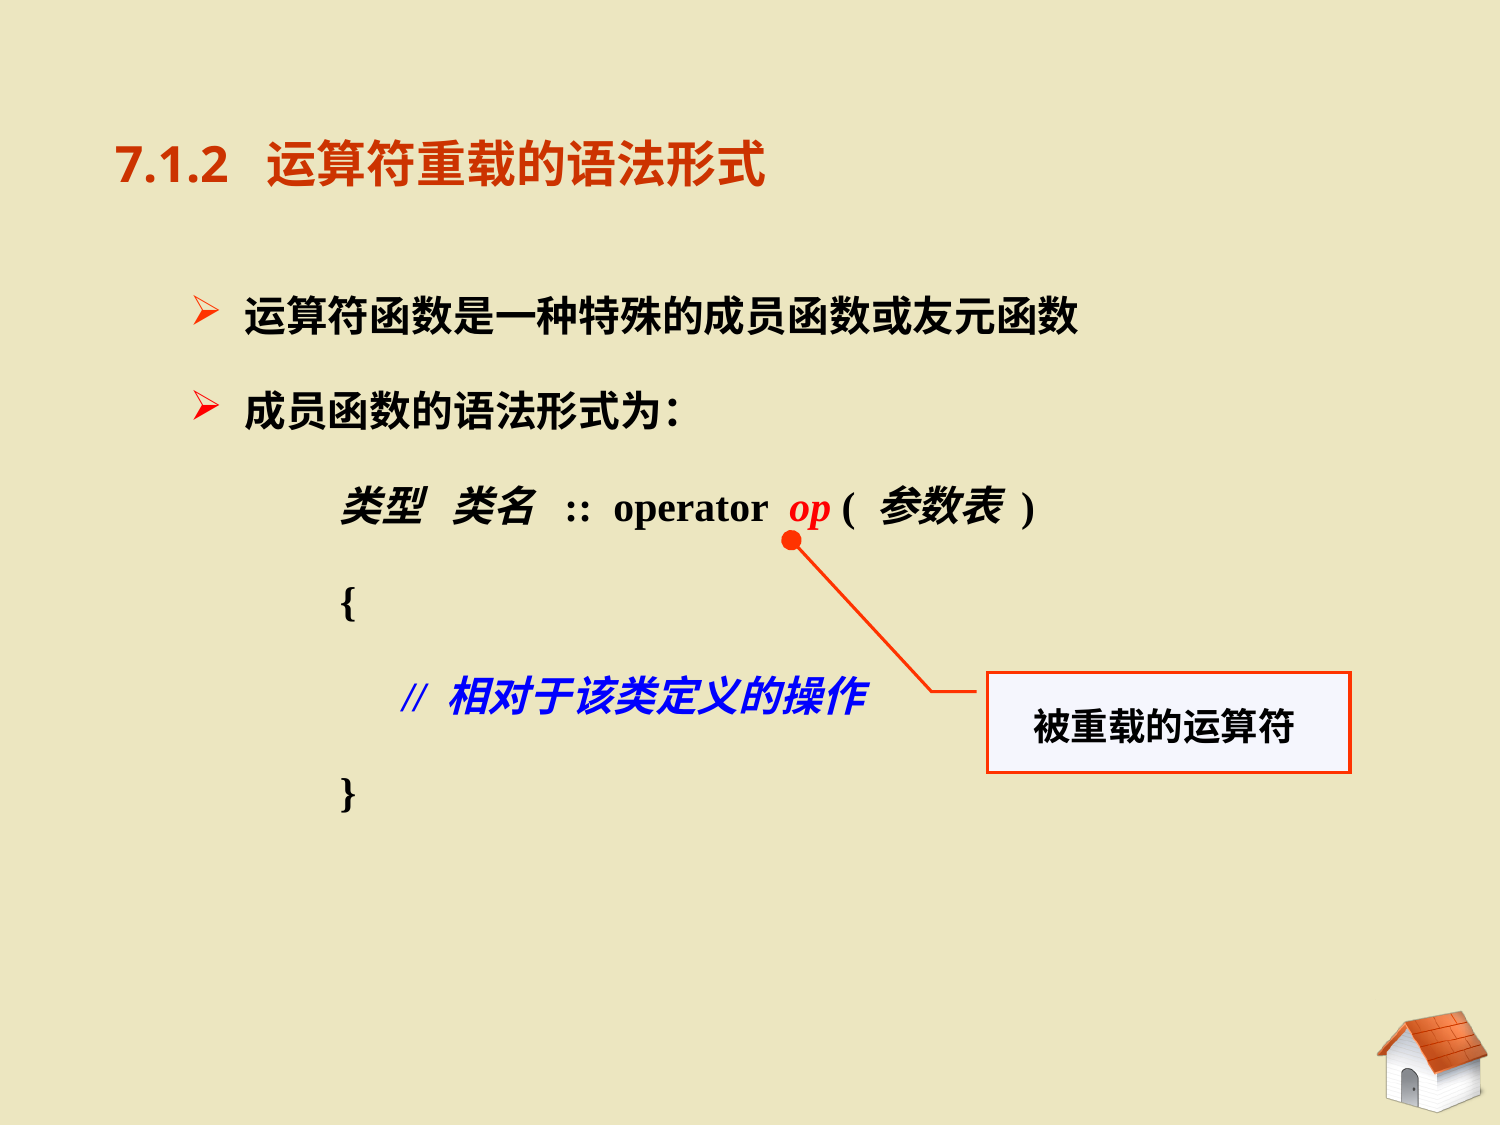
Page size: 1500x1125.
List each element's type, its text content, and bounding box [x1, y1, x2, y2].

text_box 被重载的运算符 [781, 530, 976, 692]
picture [1375, 999, 1488, 1124]
text_box 被重载的运算符 [987, 672, 1350, 773]
subtitle 7.1.2 运算符重载的语法形式 [99, 125, 1025, 225]
text_box 运算符函数是一种特殊的成员函数或友元函数 成员函数的语法形式为： 类型 类名 :: operator op ( 参数表 ) { // 相对于该类定义的操作 } [174, 237, 1338, 823]
